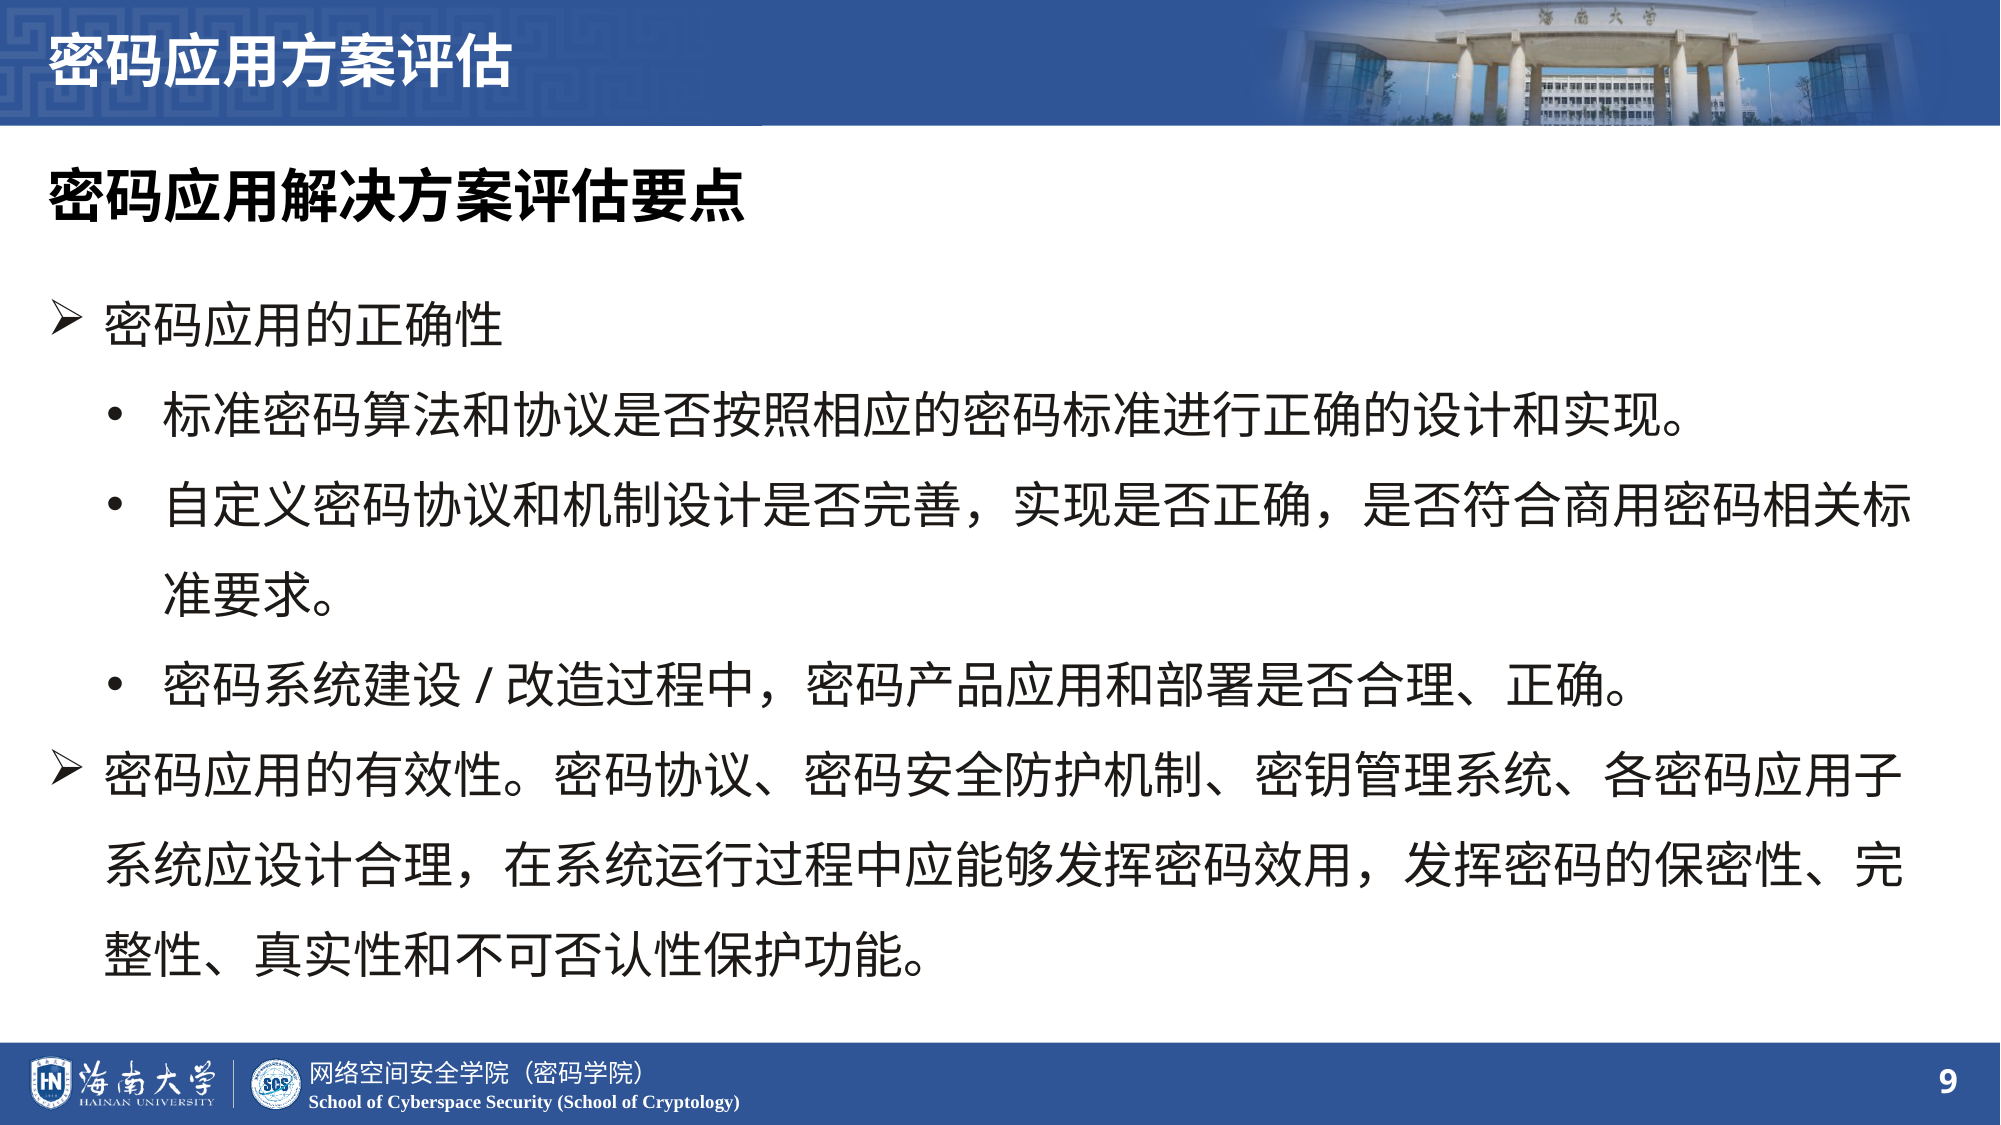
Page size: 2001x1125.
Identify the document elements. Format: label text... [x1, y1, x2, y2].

list 密码应用的正确性 标准密码算法和协议是否按照相应的密码标准进行正确的设计和实现。 自定义密码协议和机制设计是否完善，实现是否正确，是否符合商用密码相关标准要求。 密码系统建设/改造过程中，密码产品应用和部署是否合理、正确。 密码应用的有效性。密码协议、密码安全防护机制、密钥管理系统、各密码应用子系统应设计合理，在系统运行过程中应能够发挥密码效用，发挥密码的保密性、完整性、真实性和不可否认性保护功能。 [32, 255, 1968, 997]
picture [1190, 0, 2000, 126]
list 密码应用解决方案评估要点 [32, 151, 1968, 245]
list 密码应用方案评估 [32, 17, 1297, 109]
picture [245, 1053, 306, 1114]
slide_number 9 [1522, 1053, 1973, 1114]
picture [27, 1054, 219, 1113]
